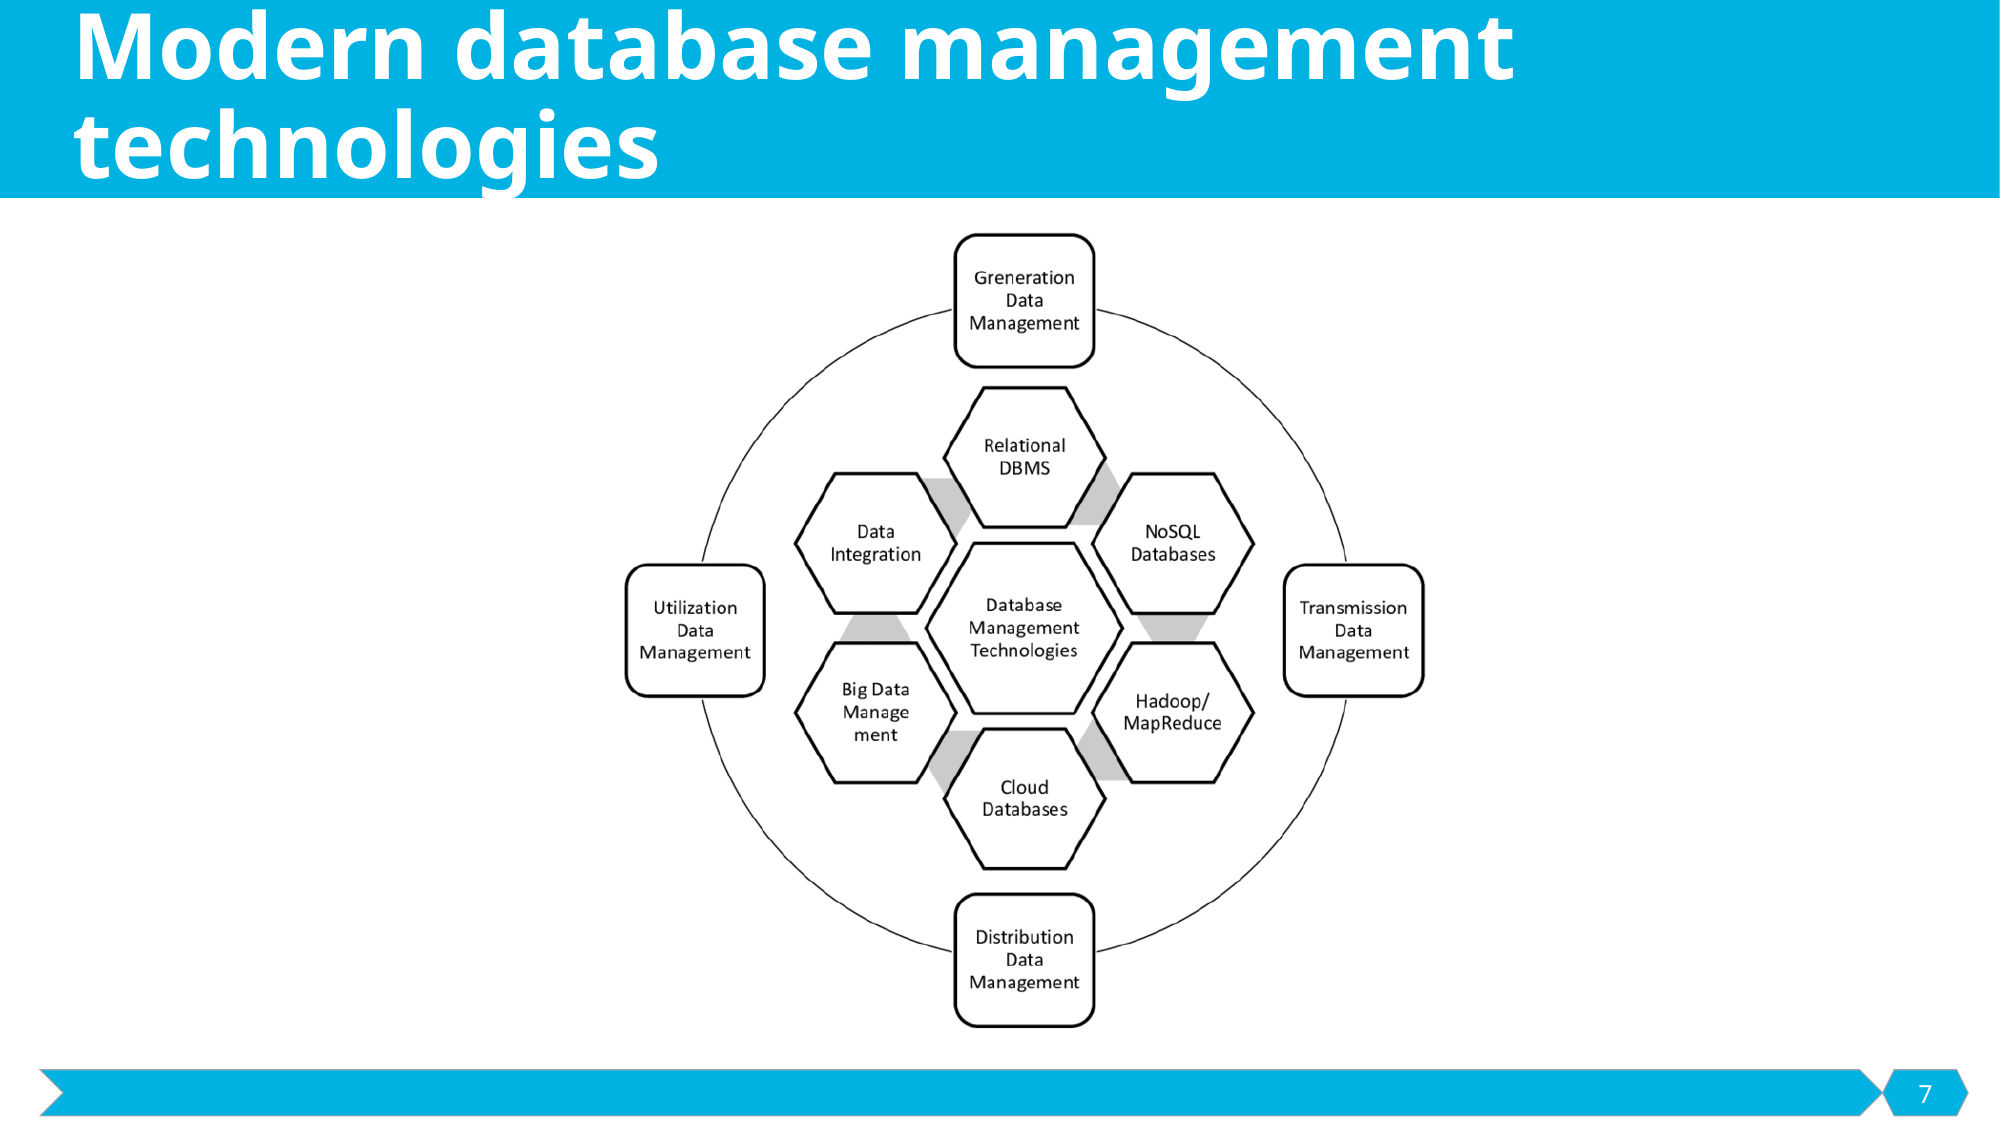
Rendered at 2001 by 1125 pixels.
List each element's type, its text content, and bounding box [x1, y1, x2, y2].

slide_number 7 [1882, 1065, 1969, 1125]
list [617, 230, 1428, 1030]
title Modern database management technologies [56, 0, 1969, 199]
